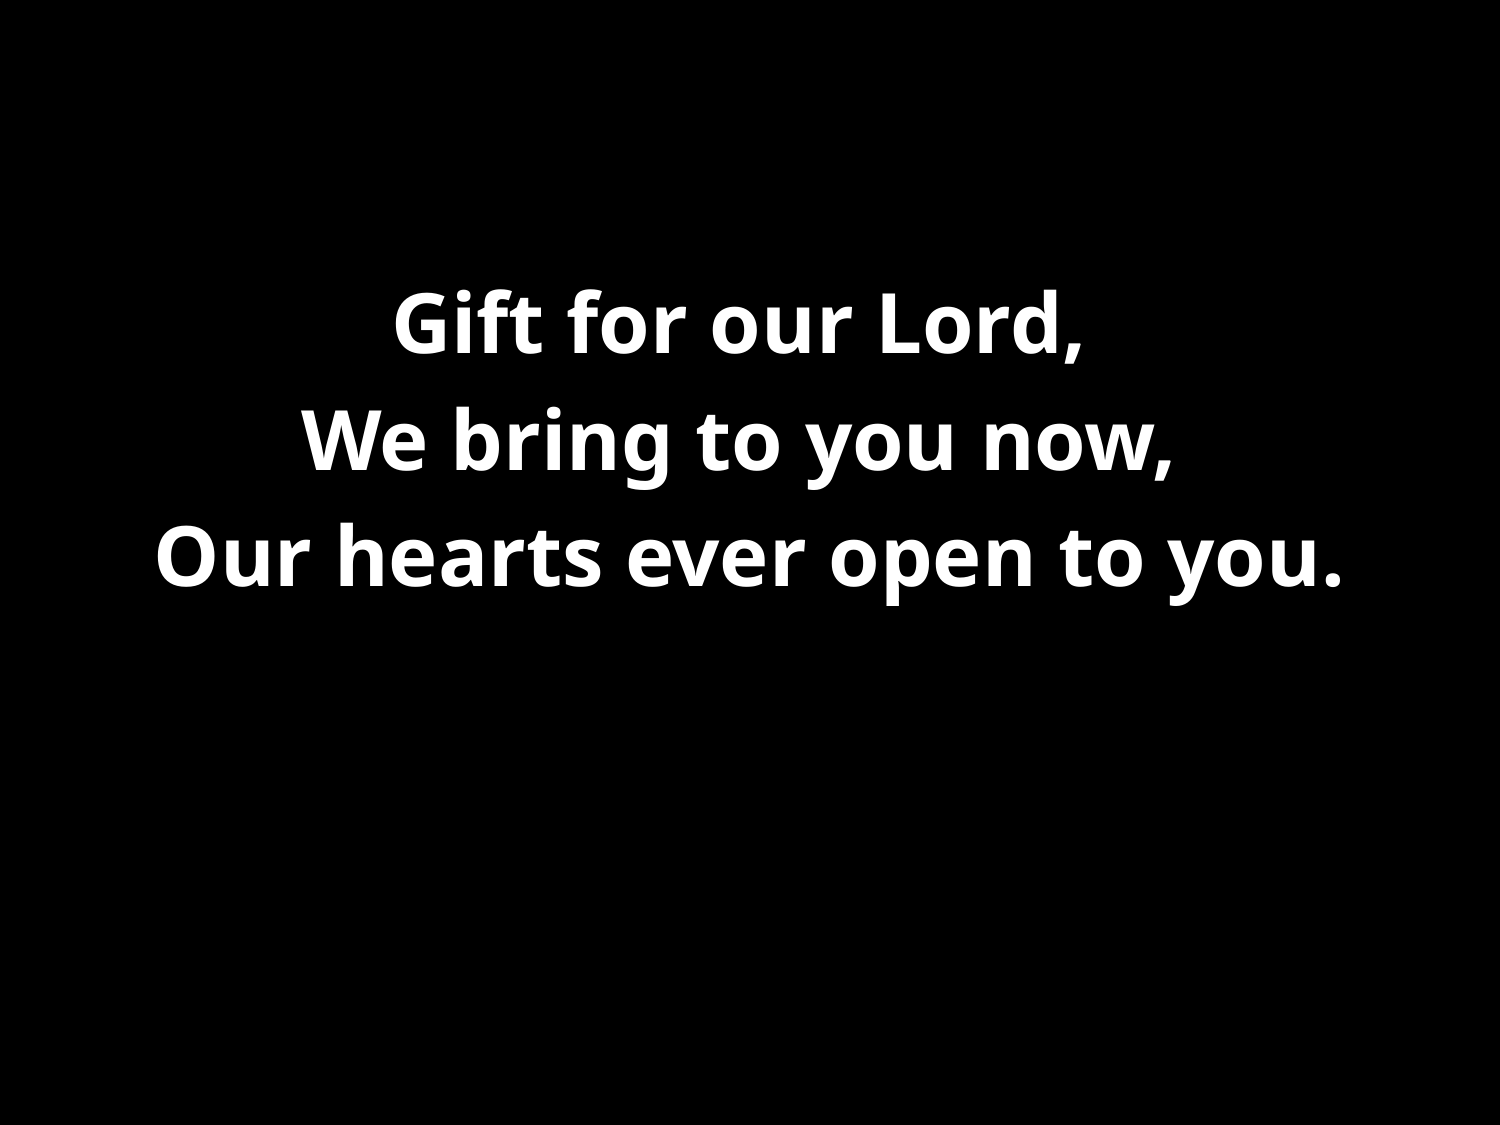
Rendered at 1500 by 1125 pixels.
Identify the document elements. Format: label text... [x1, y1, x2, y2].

list Gift for our Lord, We bring to you now, Our hearts ever open to you. [0, 262, 1500, 1006]
